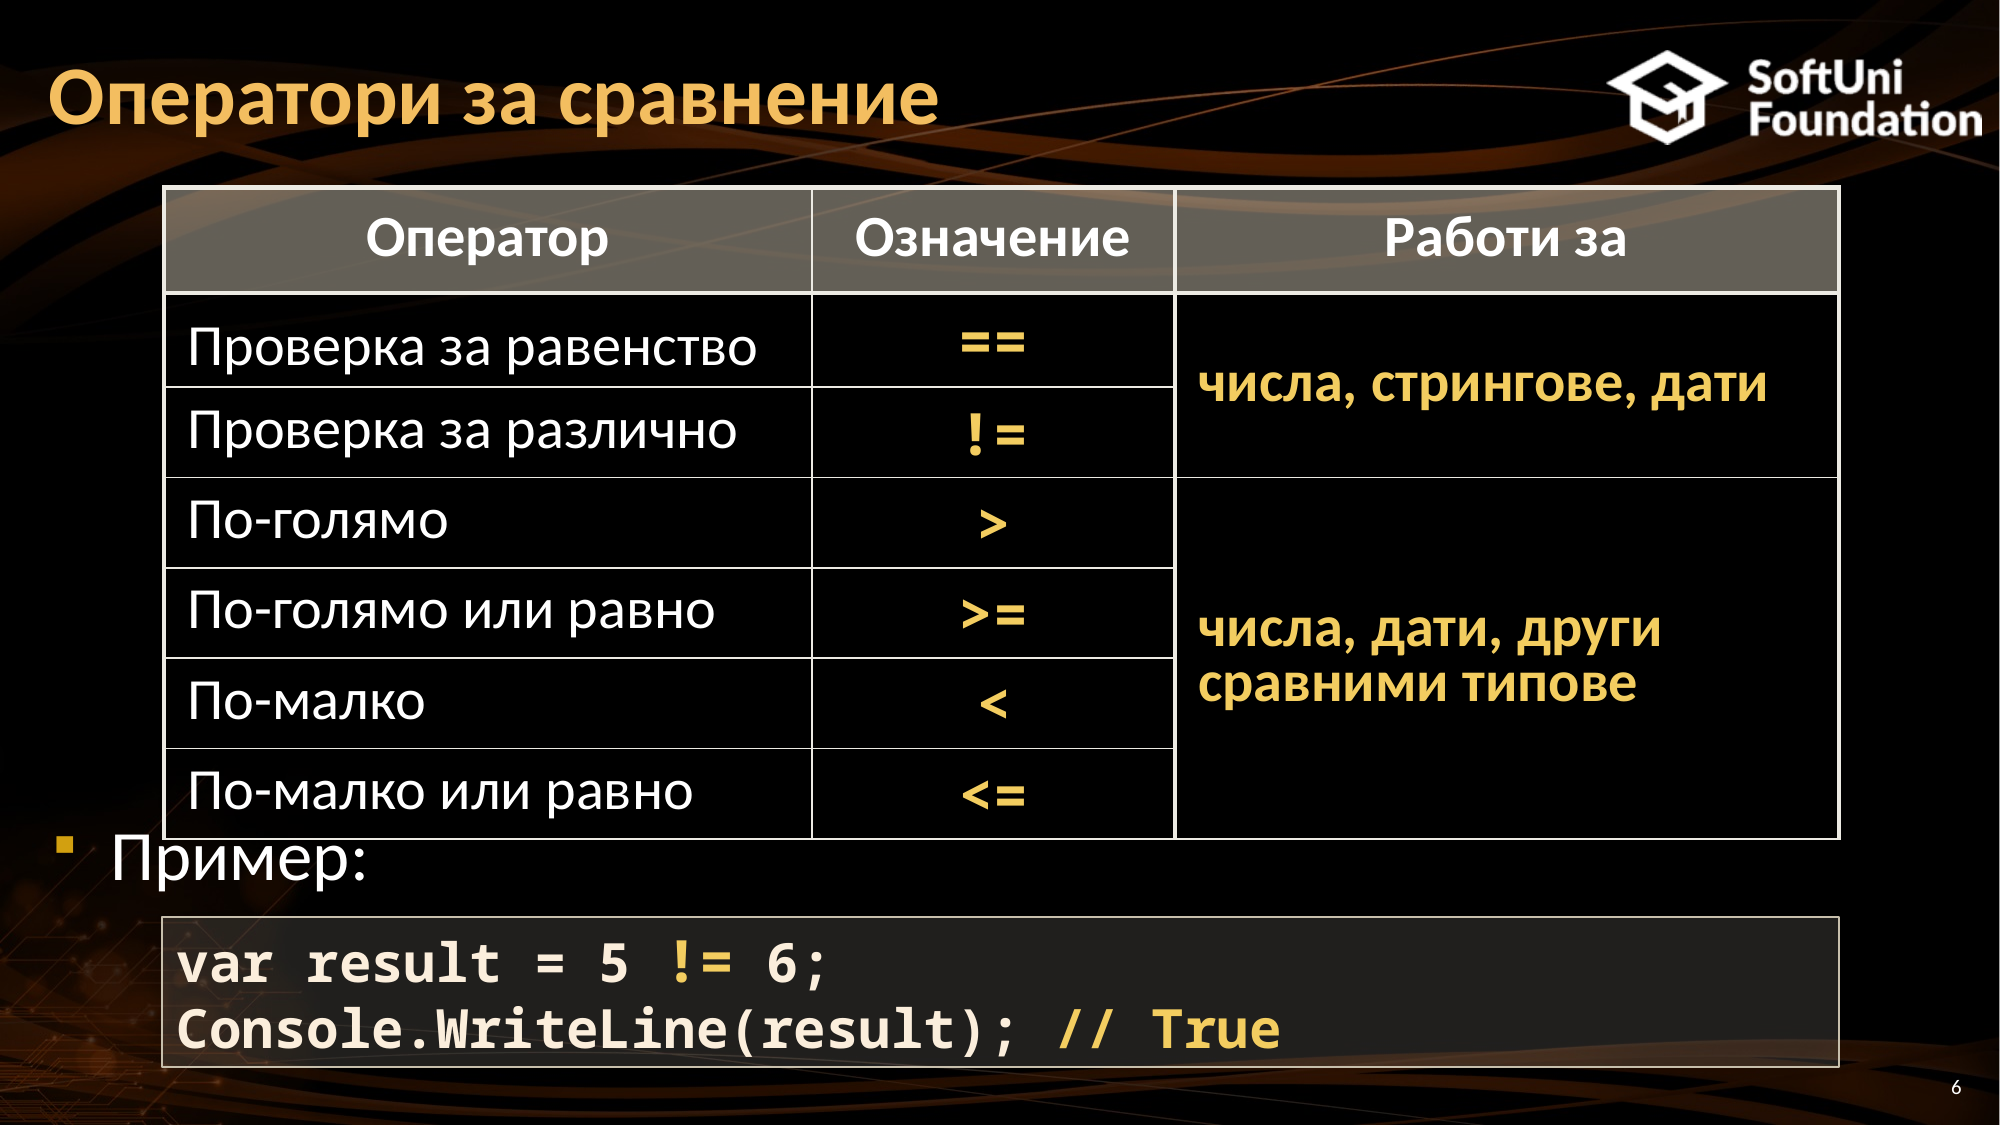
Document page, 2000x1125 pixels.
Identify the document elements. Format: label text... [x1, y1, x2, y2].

table_cell числа, стрингове, дати [1177, 295, 1837, 477]
table_cell По-малко или равно [166, 749, 811, 808]
text_box var result = 5 != 6; Console.WriteLine(result); // True [162, 916, 1839, 1067]
table_cell числа, дати, други сравними типове [1177, 478, 1837, 838]
table_cell > [813, 478, 1173, 567]
table_cell По-голямо [166, 478, 811, 567]
table_cell Проверка за различно [166, 388, 811, 477]
title Оператори за сравнение [30, 6, 1602, 189]
table_cell < [813, 659, 1173, 748]
table_cell По-малко [166, 659, 811, 748]
table_cell != [813, 388, 1173, 477]
table_header Работи за [1177, 190, 1837, 291]
picture [0, 0, 2000, 1125]
table_cell == [813, 295, 1173, 386]
table_header Оператор [166, 190, 811, 291]
table_cell <= [813, 749, 1173, 808]
text_box Пример: [37, 808, 1463, 917]
table_cell Проверка за равенство [166, 295, 811, 386]
table_header Означение [813, 190, 1173, 291]
table_cell По-голямо или равно [166, 569, 811, 657]
slide_number 6 [1897, 1070, 1968, 1103]
table_cell >= [813, 569, 1173, 657]
